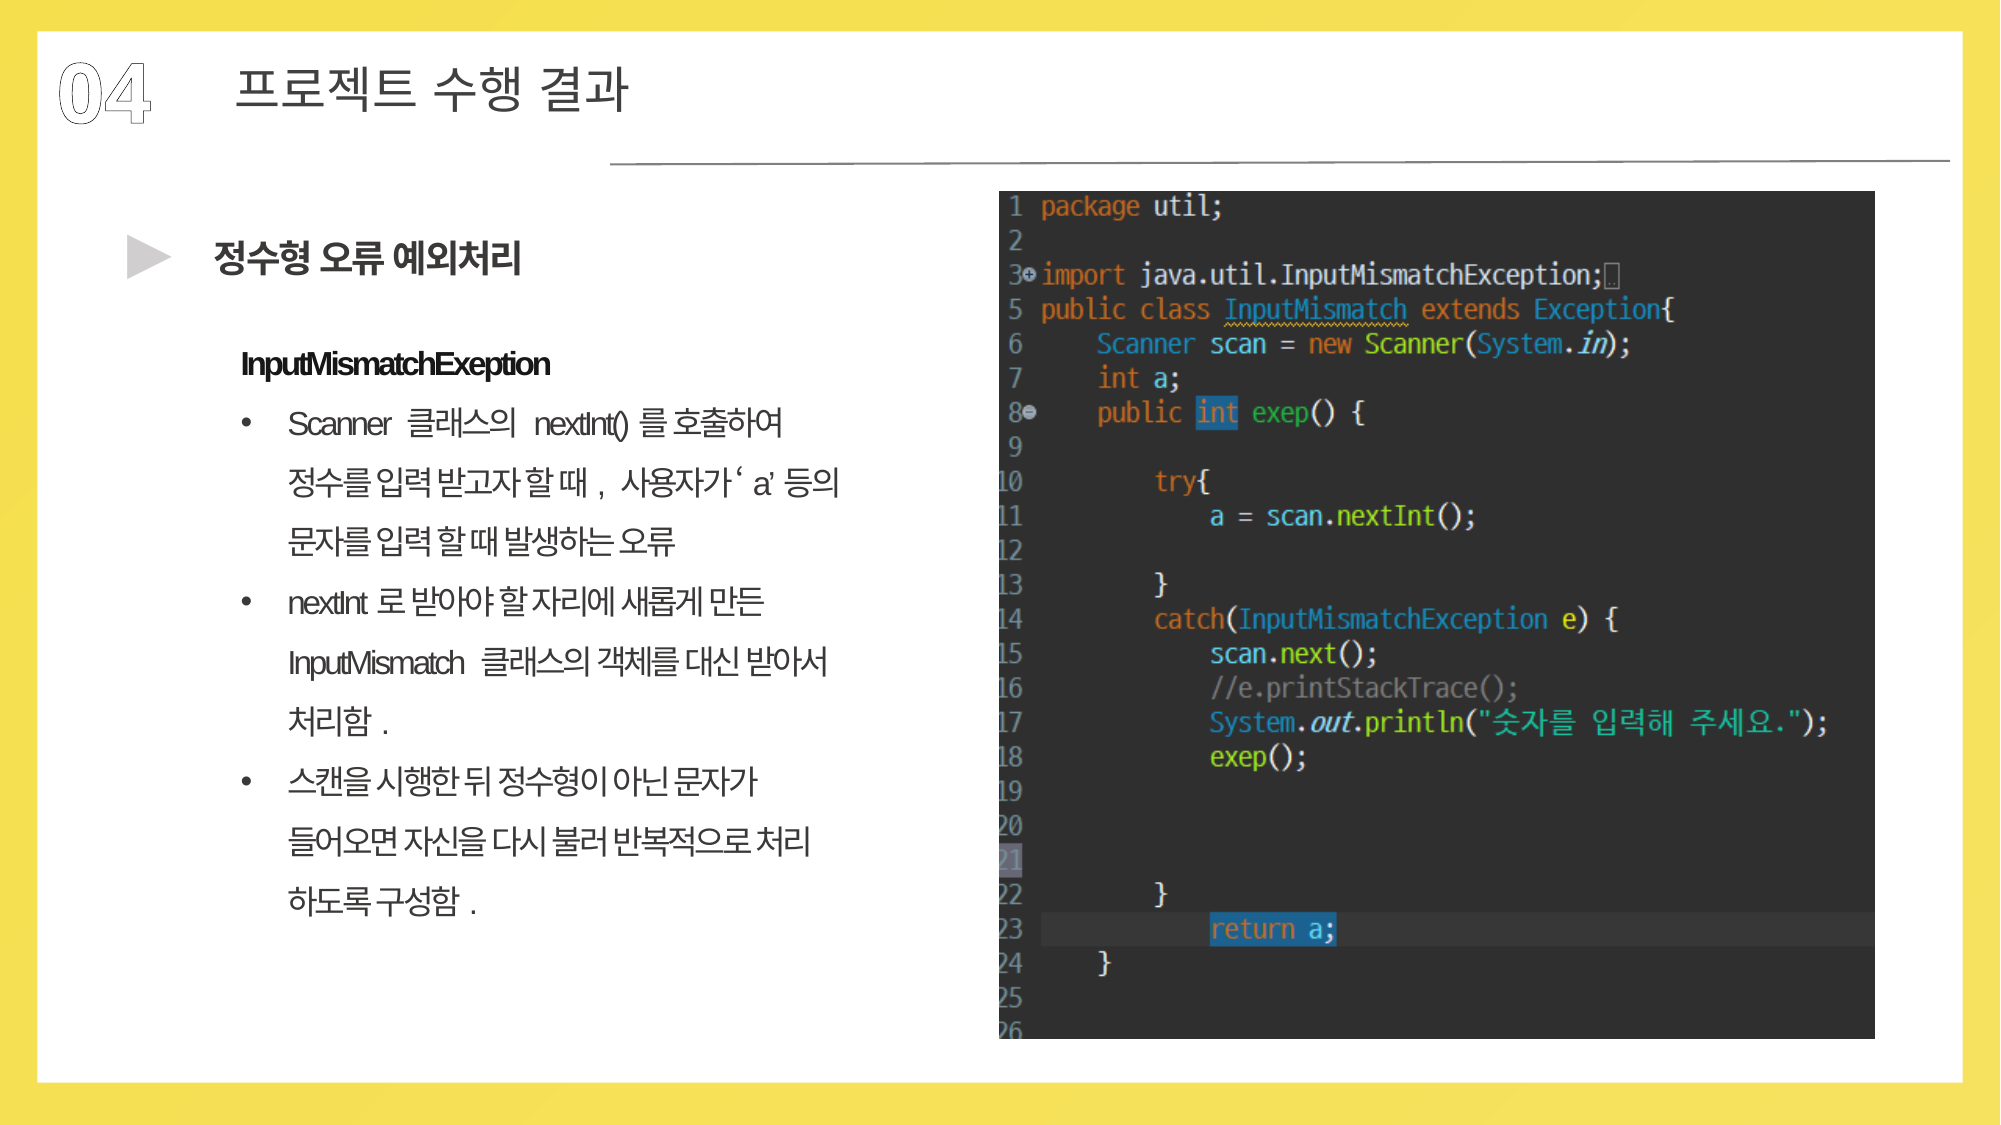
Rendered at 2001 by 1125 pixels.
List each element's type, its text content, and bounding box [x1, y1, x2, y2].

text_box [610, 160, 1951, 165]
picture [999, 191, 1875, 1039]
text_box ▶ [113, 207, 196, 292]
text_box 04 [41, 32, 233, 148]
text_box [36, 30, 1964, 1084]
text_box 정수형 오류 예외처리 [198, 227, 947, 288]
text_box 프로젝트 수행 결과 [220, 51, 647, 127]
text_box InputMismatchExeption Scanner 클래스의 nextInt()를 호출하여 정수를 입력 받고자 할 때, 사용자가 ‘a’등의 문자를 입력 할 때 발생하는 오류 nextInt로 받아야 할 자리에 새롭게 만든 InputMismatch 클래스의 객체를 대신 받아서 처리함. 스캔을 시행한 뒤 정수형이 아닌 문자가 들어오면 자신을 다시 불러 반복적으로 처리 하도록 구성함. [225, 314, 859, 988]
